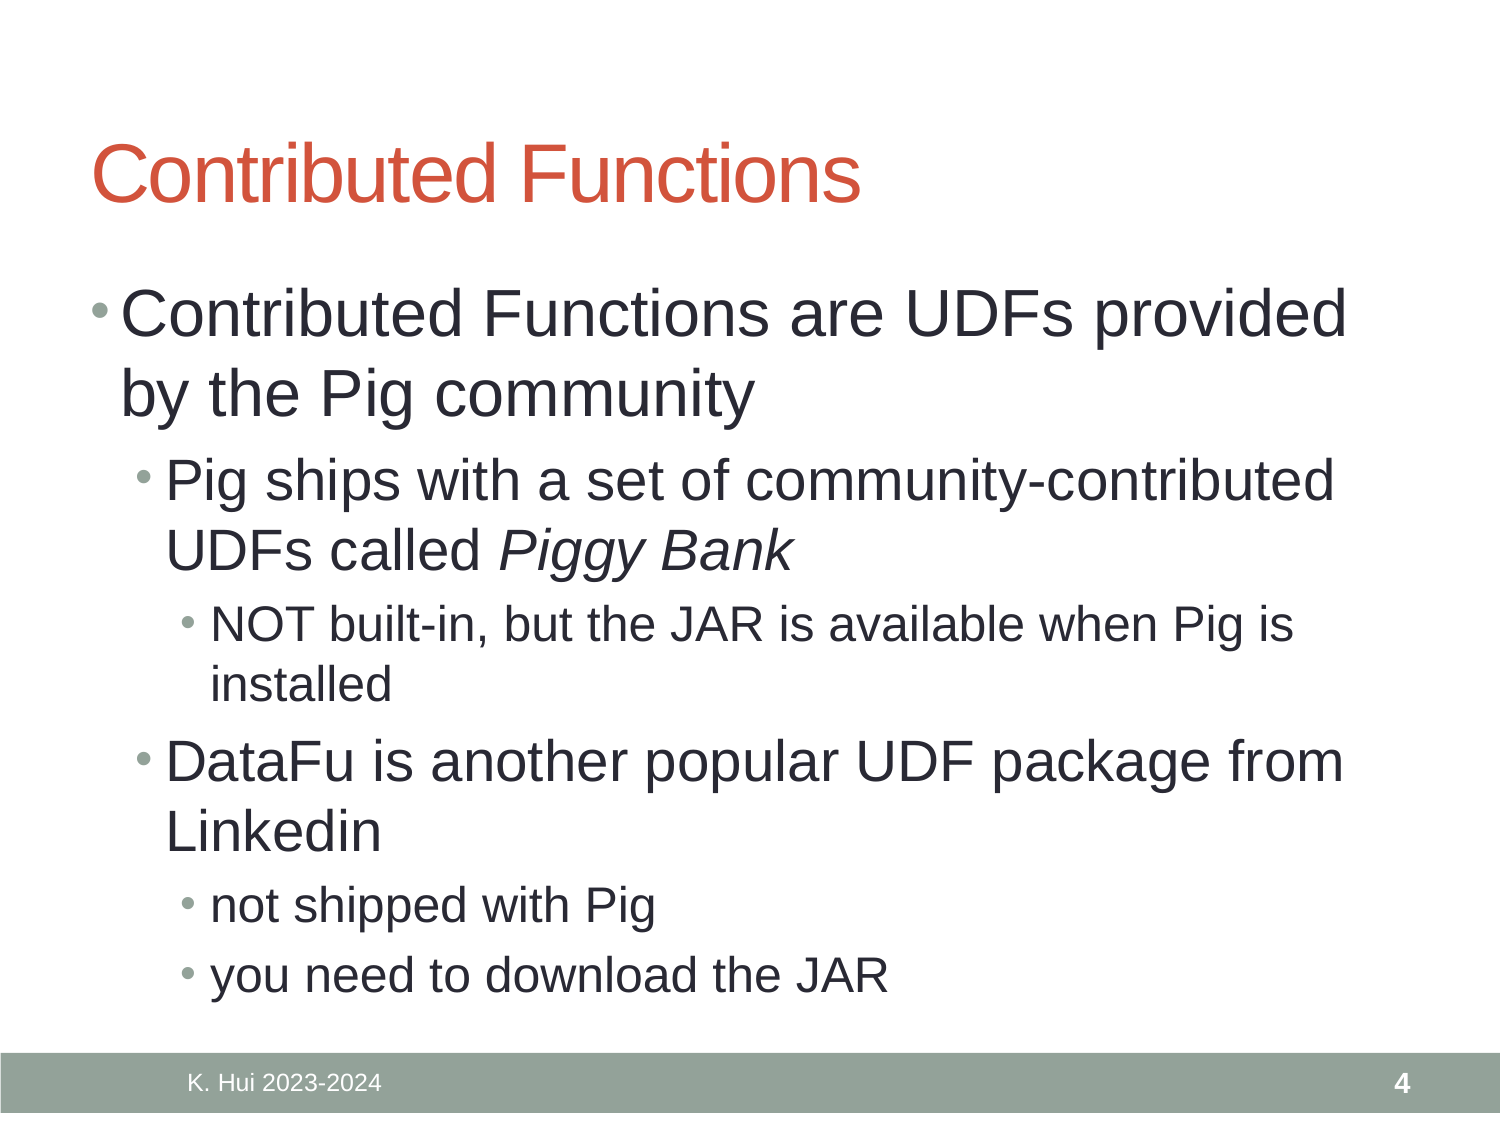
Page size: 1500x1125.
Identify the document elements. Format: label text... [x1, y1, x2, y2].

slide_number 4 [1250, 1054, 1426, 1109]
list Contributed Functions are UDFs provided by the Pig community Pig ships with a set of community-contributed UDFs called Piggy Bank NOT built-in, but the JAR is available when Pig is installed DataFu is another popular UDF package from Linkedin not shipped with Pig you need to download the JAR [75, 262, 1425, 1036]
title Contributed Functions [75, 87, 1425, 250]
footer K. Hui 2023-2024 [75, 1054, 494, 1109]
